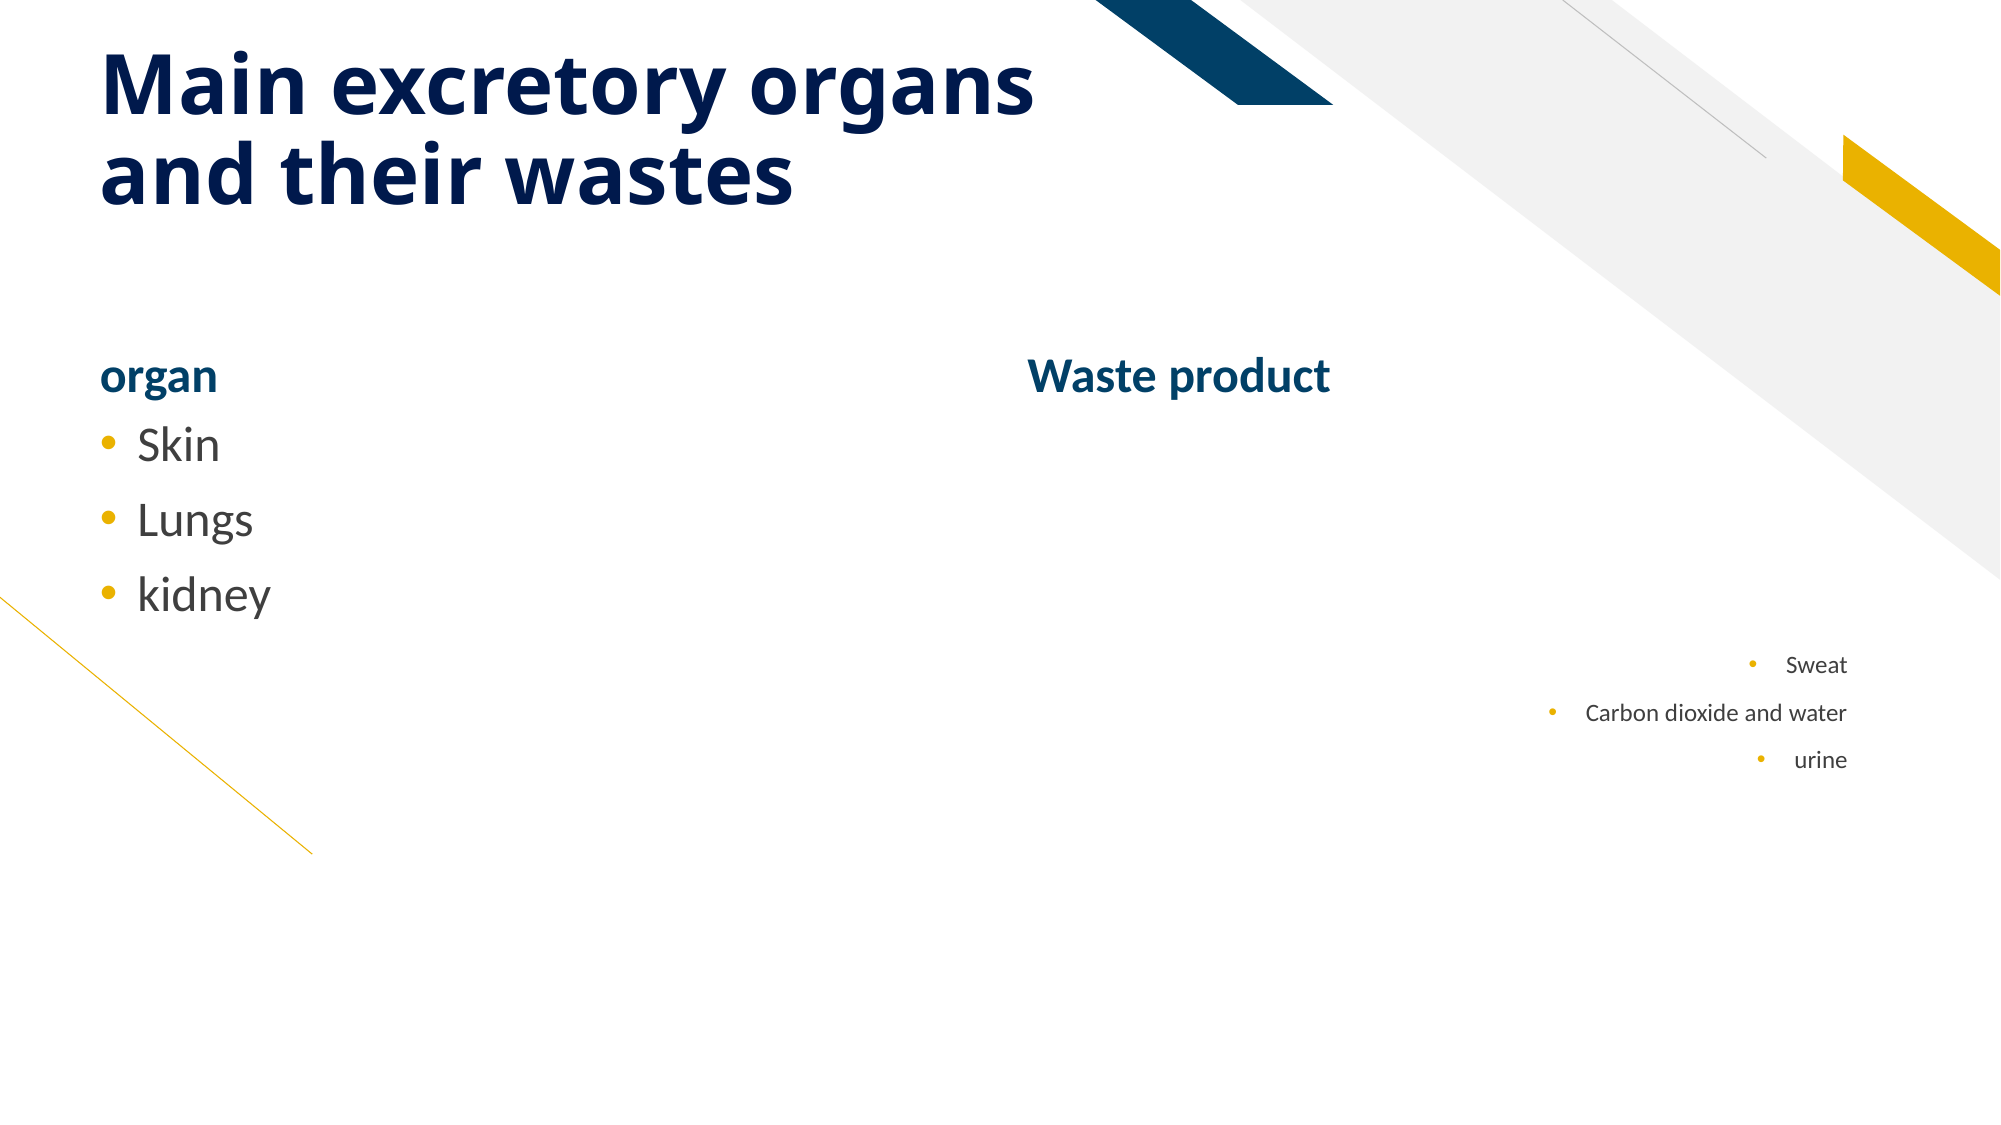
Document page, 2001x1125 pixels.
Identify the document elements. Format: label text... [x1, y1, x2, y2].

list organ [85, 275, 968, 410]
title Main excretory organs and their wastes [85, 34, 1229, 223]
list Waste product [1012, 275, 1863, 410]
list Sweat Carbon dioxide and water urine [1012, 410, 1863, 1016]
list Skin Lungs kidney [85, 410, 970, 1016]
